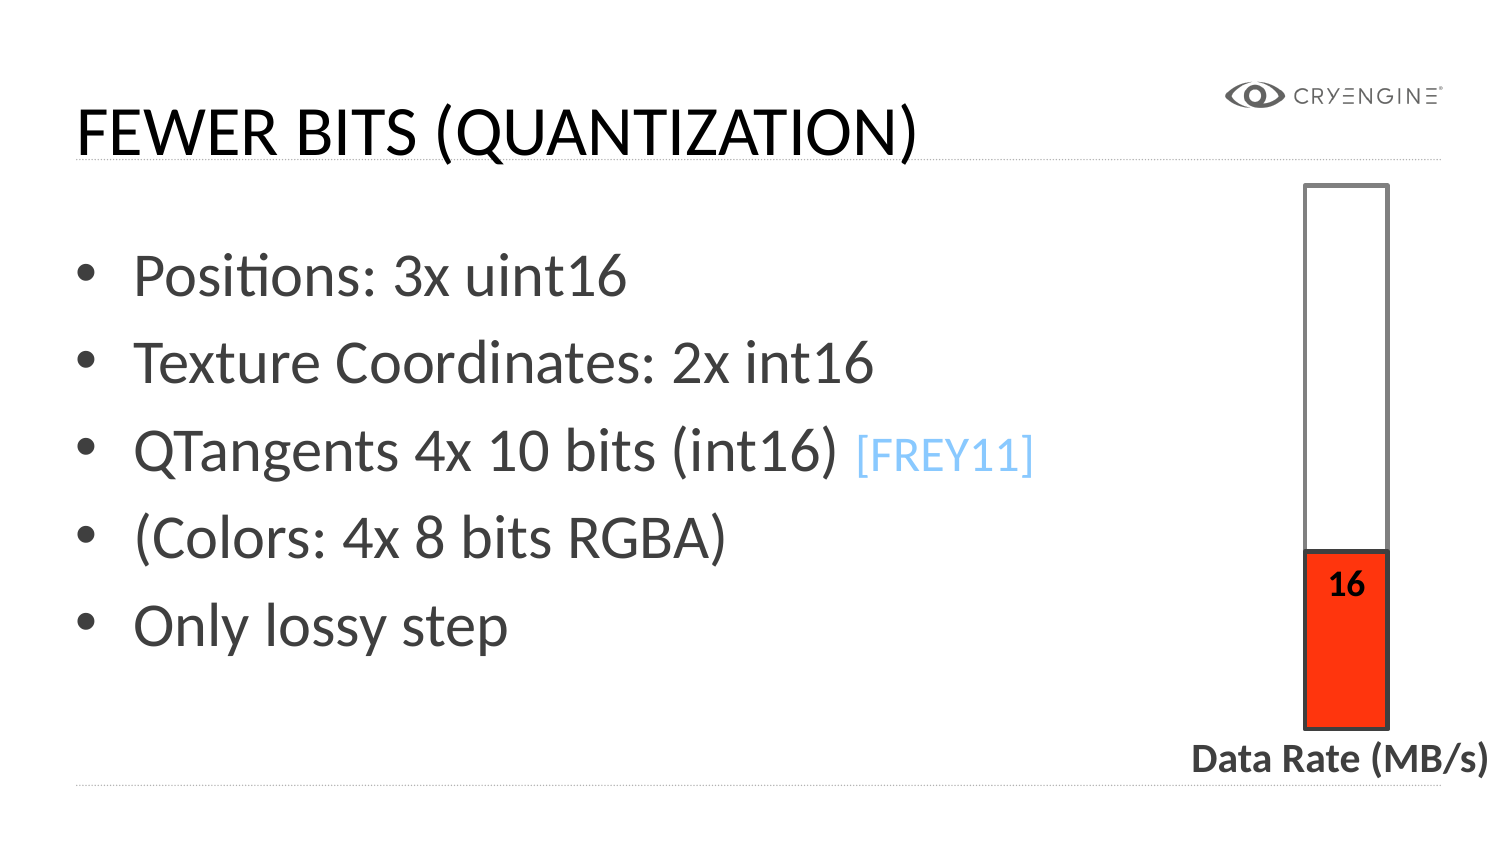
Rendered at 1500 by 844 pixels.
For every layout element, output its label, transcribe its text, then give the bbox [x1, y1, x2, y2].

picture [1210, 67, 1455, 122]
text_box [1305, 185, 1388, 233]
list Fewer Bits (Quantization) [76, 85, 1256, 171]
list Positions: 3x uint16 Texture Coordinates: 2x int16 QTangents 4x 10 bits (int16) [FREY11] (Colors: 4x 8 bits RGBA) Only lossy step [75, 233, 1436, 813]
text_box Data Rate (MB/s) [1172, 730, 1500, 781]
text_box 16 [1305, 551, 1388, 729]
